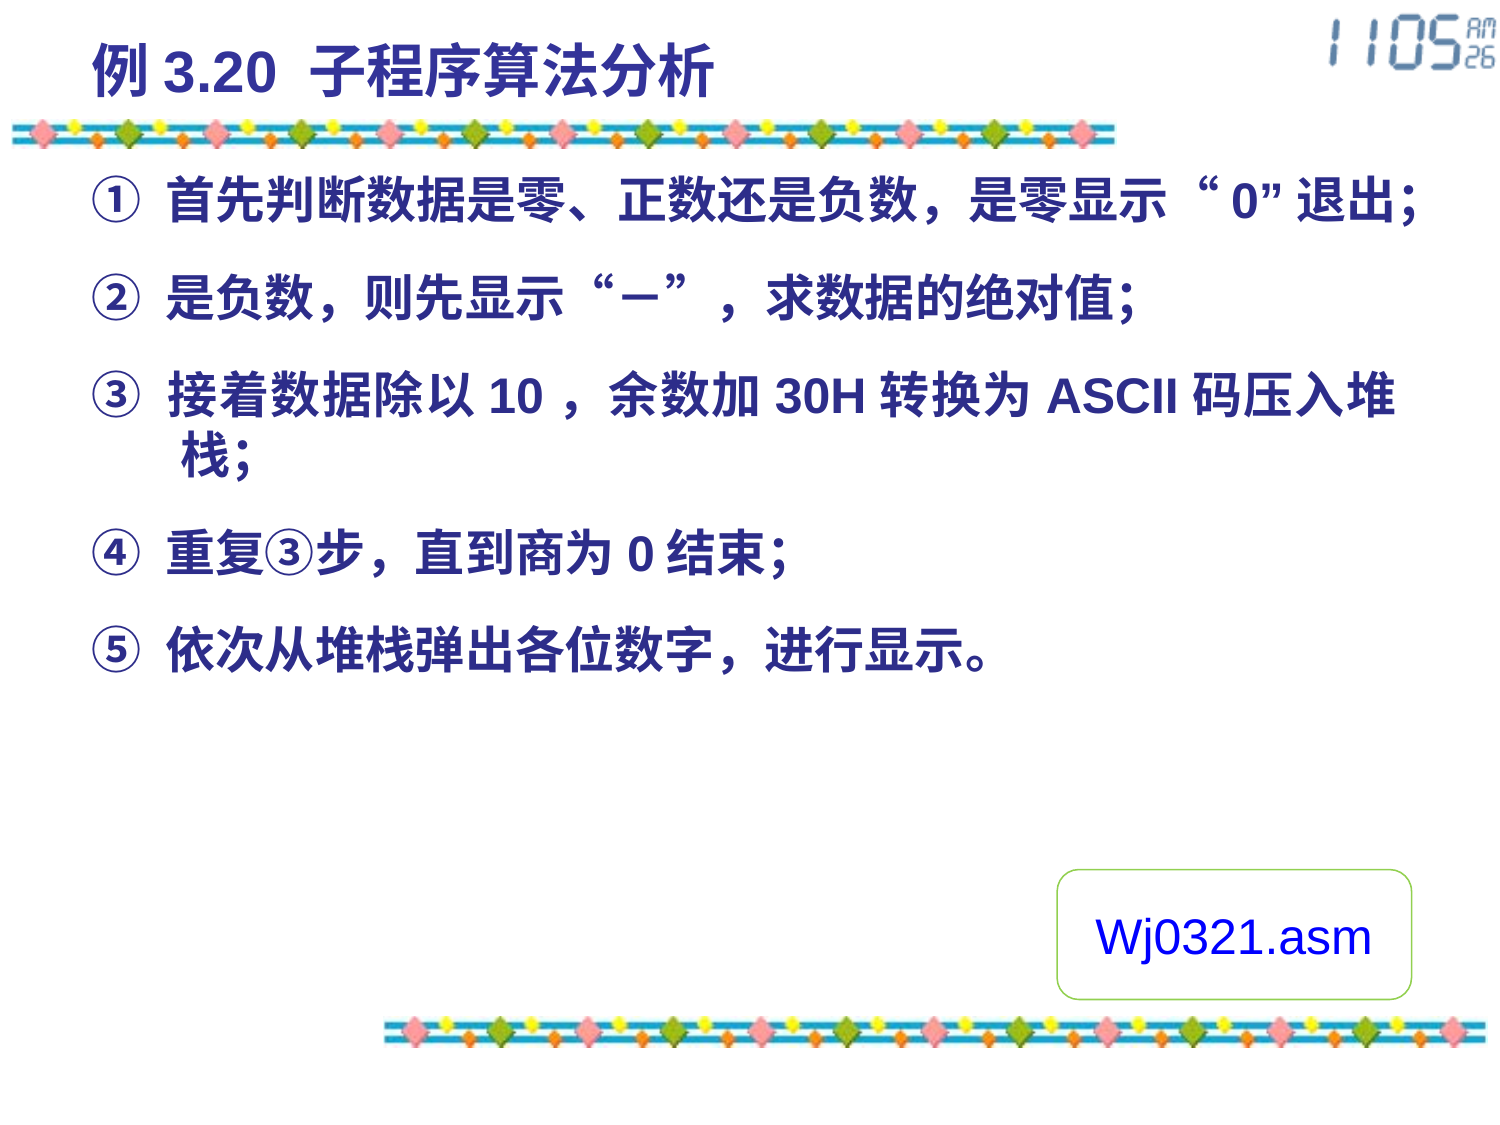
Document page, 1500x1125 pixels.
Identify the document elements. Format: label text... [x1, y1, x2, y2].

list ① 首先判断数据是零、正数还是负数，是零显示“0”退出； ② 是负数，则先显示“－”，求数据的绝对值； ③ 接着数据除以10，余数加30H转换为ASCII码压入堆栈； ④ 重复③步，直到商为0结束； ⑤ 依次从堆栈弹出各位数字，进行显示。 [76, 160, 1412, 1012]
picture [383, 1016, 1488, 1048]
picture [1299, 0, 1500, 88]
text_box Wj0321.asm [1057, 869, 1412, 1000]
title 例3.20 子程序算法分析 [76, 31, 1282, 109]
picture [11, 119, 1117, 149]
